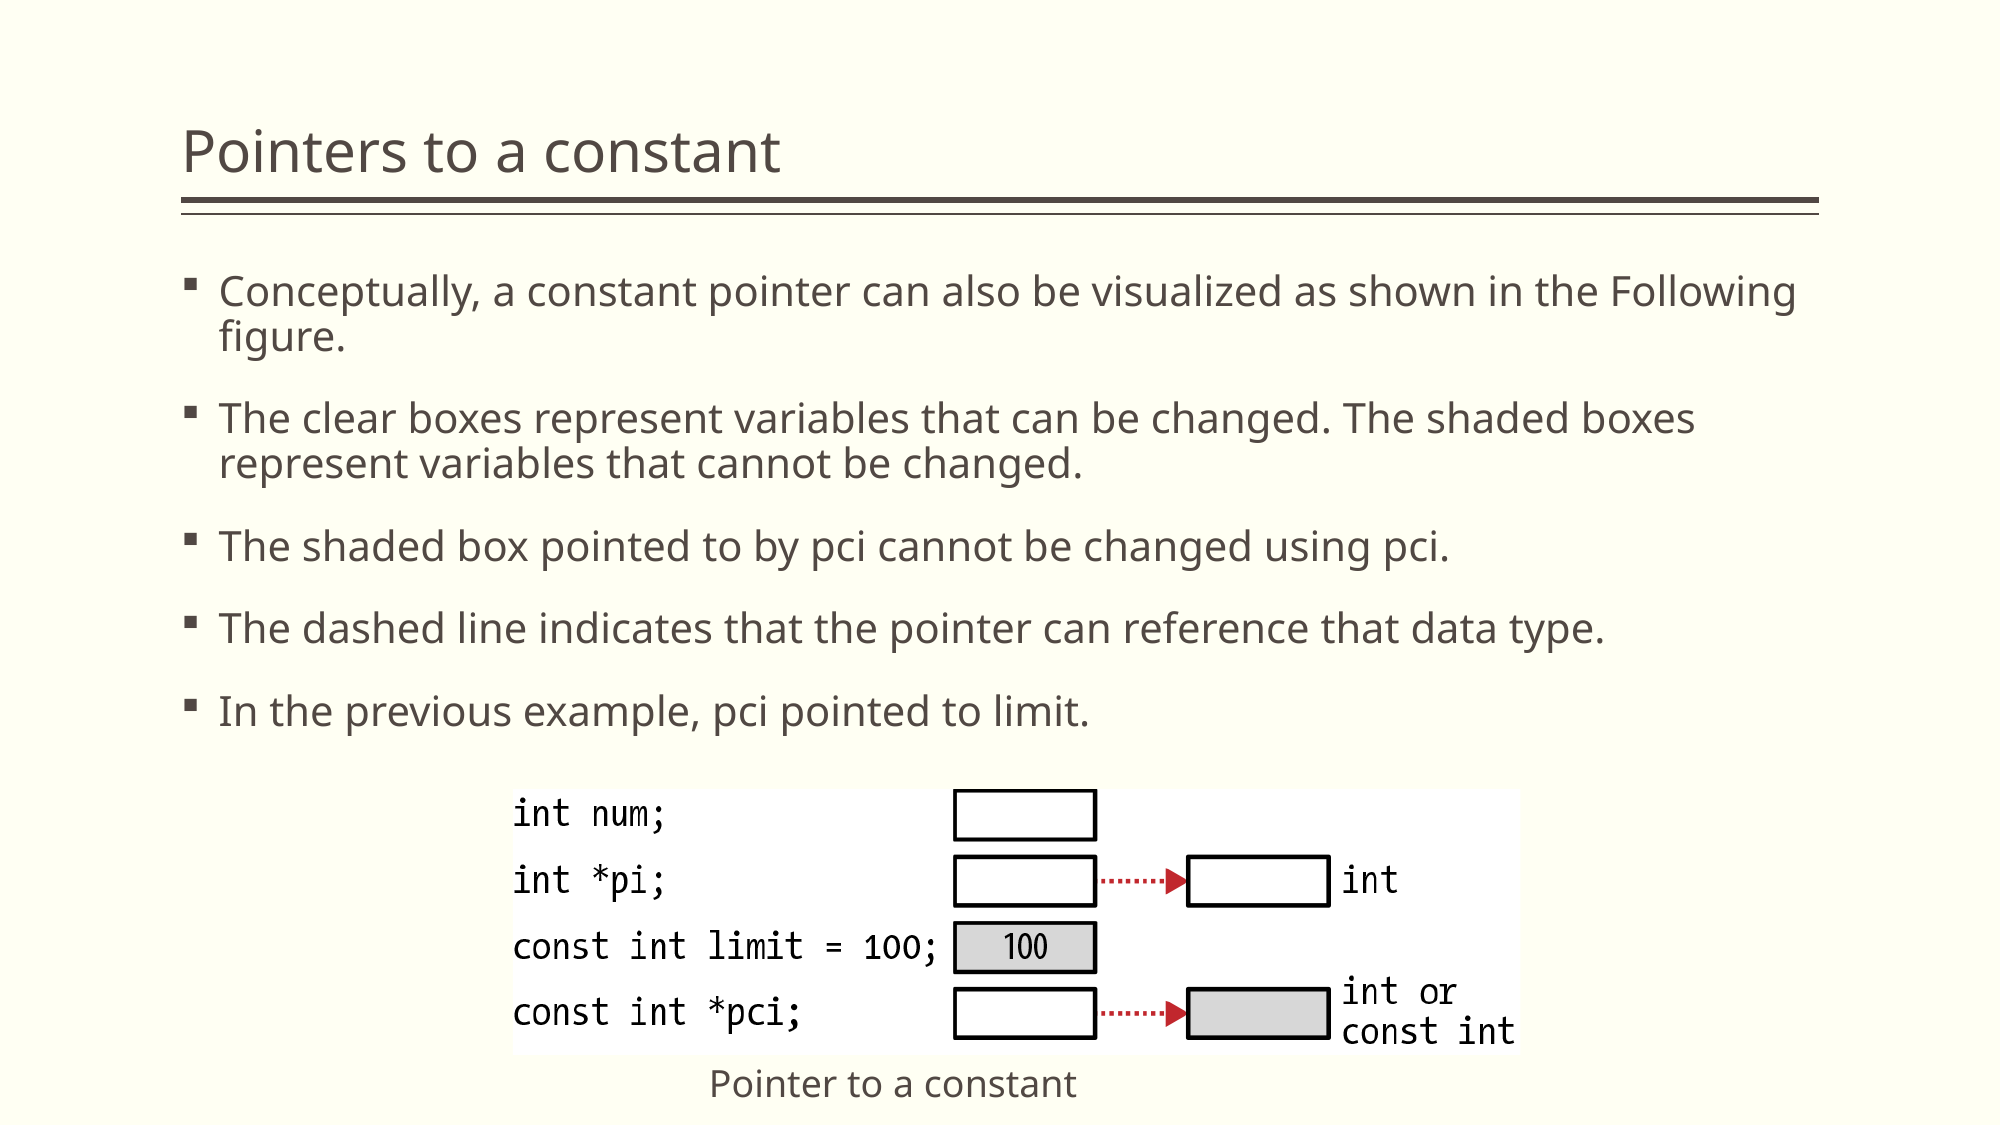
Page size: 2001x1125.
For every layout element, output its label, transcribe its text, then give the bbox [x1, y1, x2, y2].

list Conceptually, a constant pointer can also be visualized as shown in the Following figure. The clear boxes represent variables that can be changed. The shaded boxes represent variables that cannot be changed. The shaded box pointed to by pci cannot be changed using pci. The dashed line indicates that the pointer can reference that data type. In the previous example, pci pointed to limit. [181, 262, 1819, 1013]
text_box Pointer to a constant [694, 1062, 1093, 1112]
title Pointers to a constant [181, 12, 1819, 193]
picture [512, 788, 1521, 1054]
